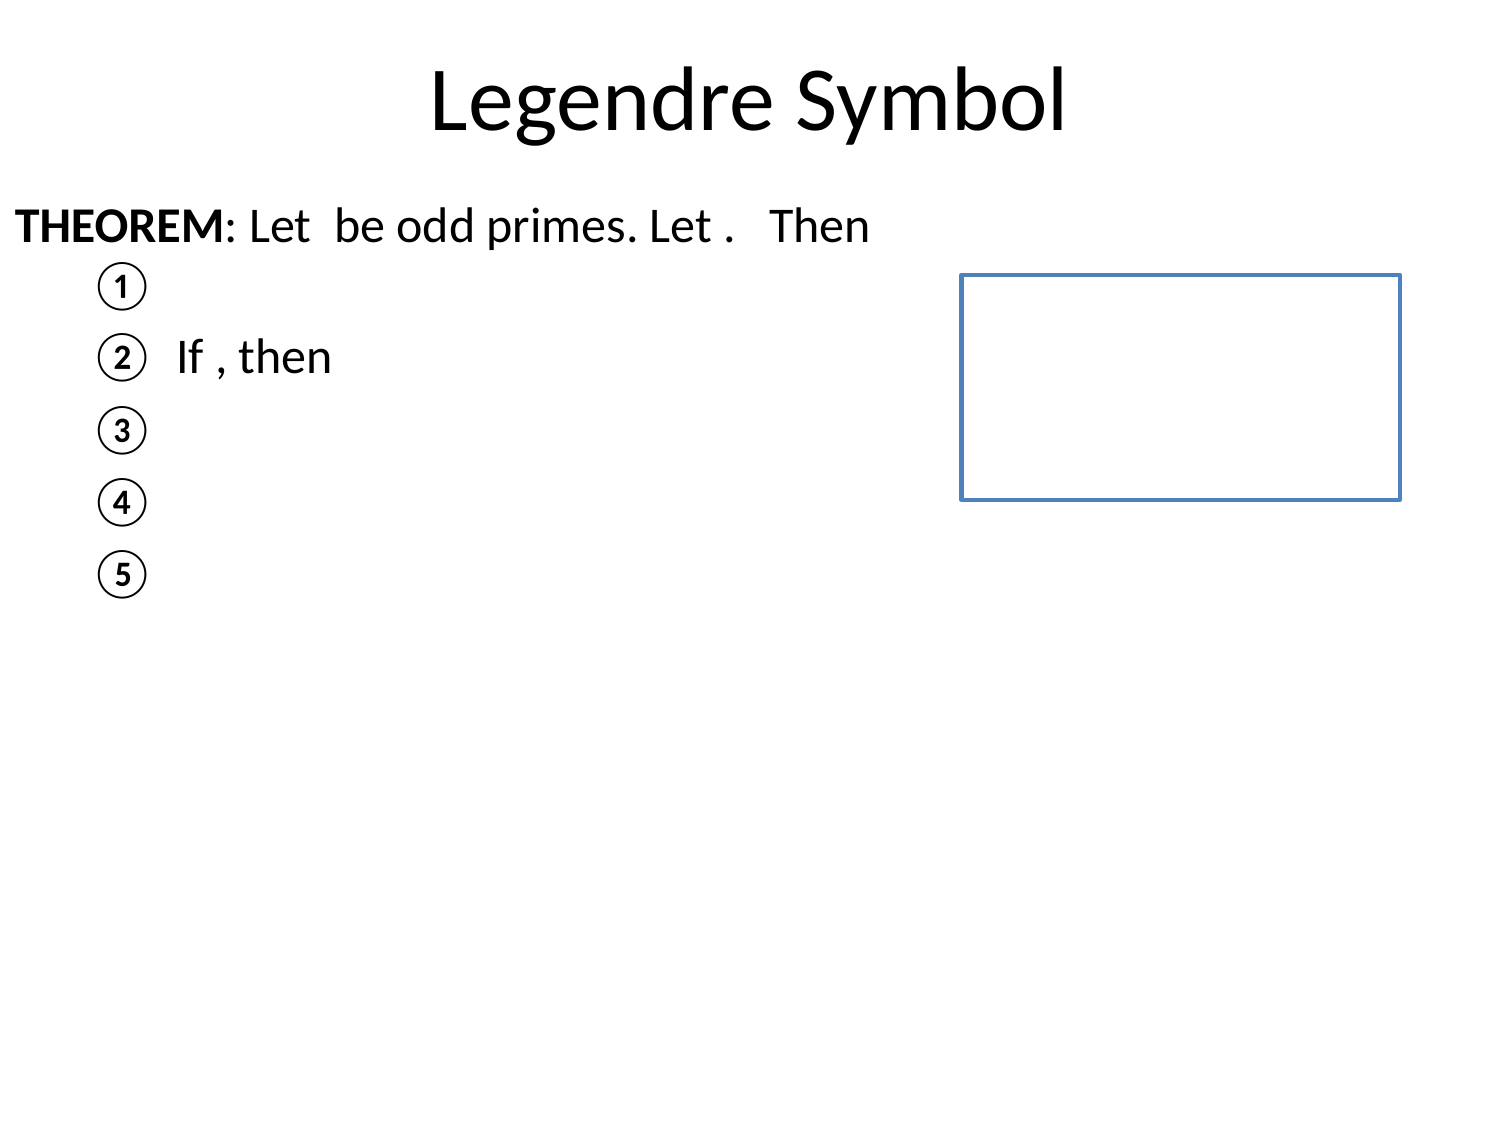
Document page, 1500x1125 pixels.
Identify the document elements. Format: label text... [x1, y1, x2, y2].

title Legendre Symbol [0, 0, 1500, 188]
